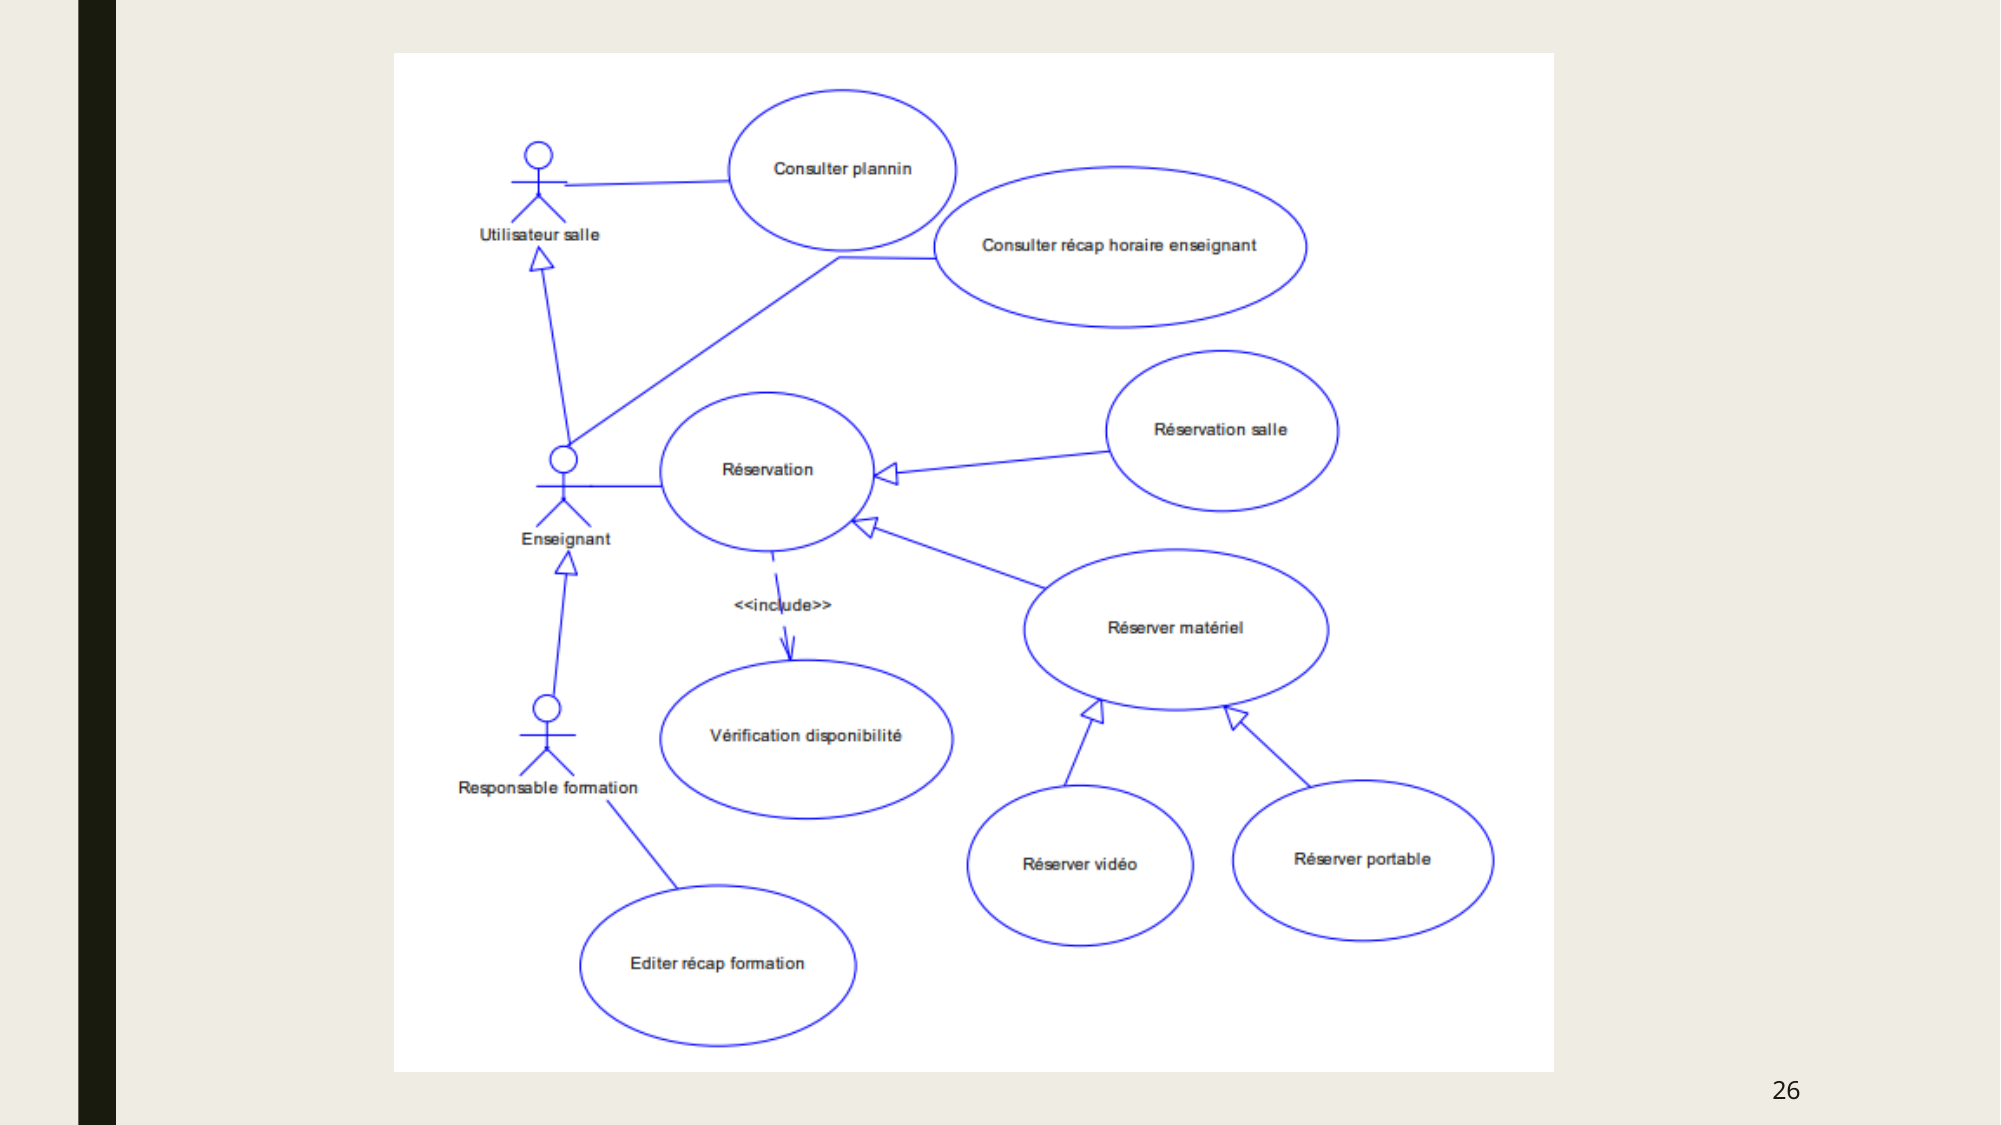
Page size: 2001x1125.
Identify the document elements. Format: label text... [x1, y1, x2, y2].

slide_number 26 [1553, 1058, 1816, 1125]
picture [394, 53, 1554, 1072]
